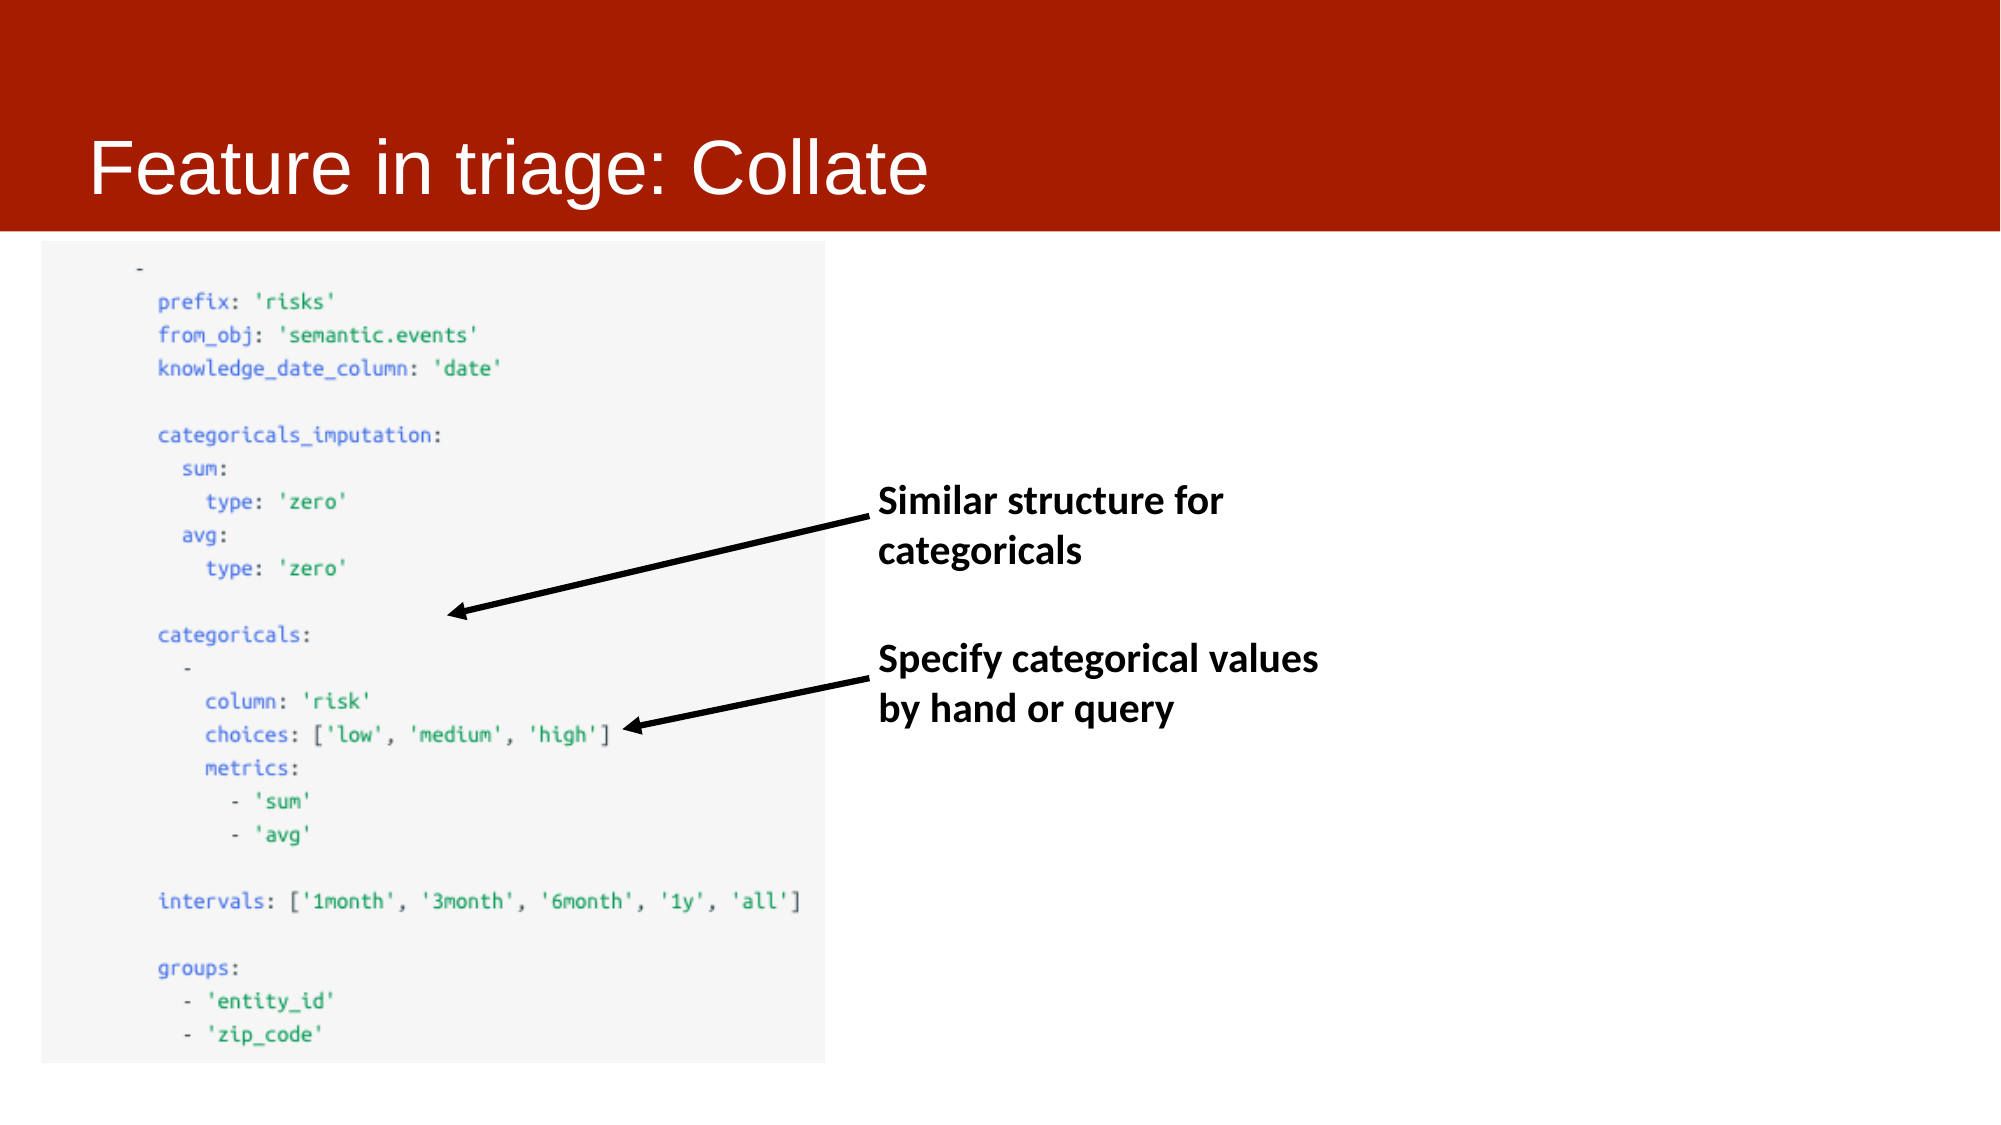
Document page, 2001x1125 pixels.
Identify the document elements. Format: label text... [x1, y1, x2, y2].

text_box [622, 677, 870, 730]
text_box Similar structure for categoricals [863, 457, 1286, 572]
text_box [446, 515, 870, 616]
text_box Specify categorical values by hand or query [863, 615, 1359, 730]
title Feature in triage: Collate [68, 97, 1932, 223]
picture [26, 240, 826, 1063]
